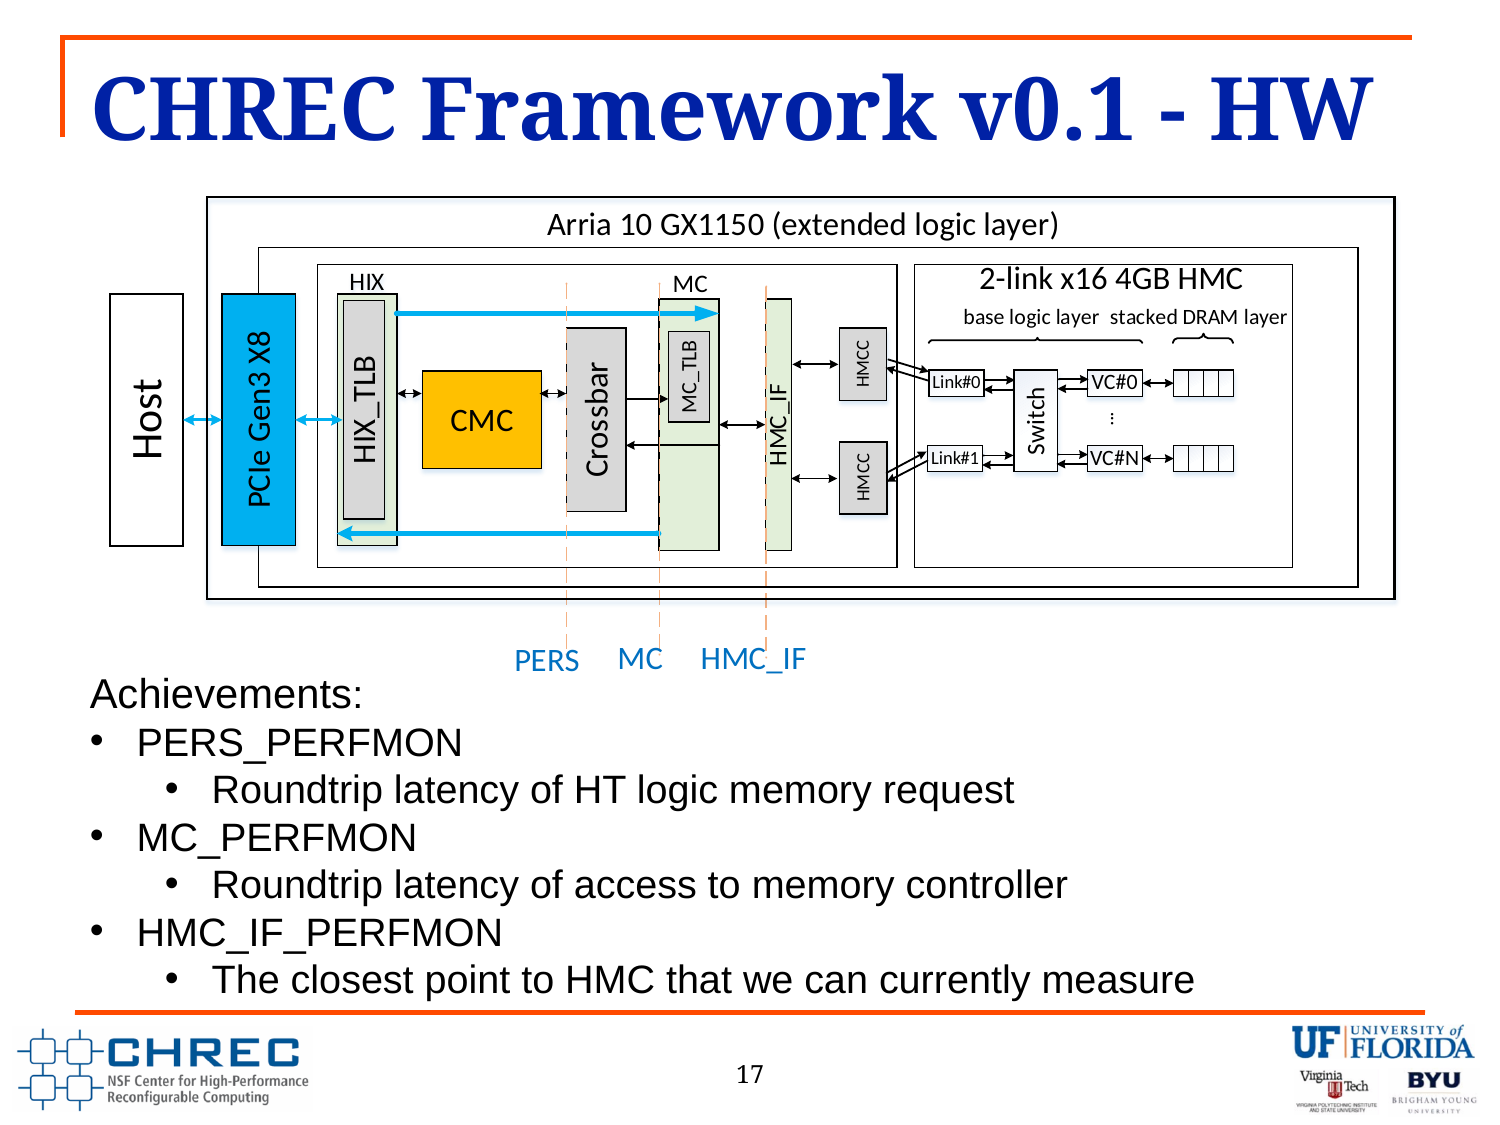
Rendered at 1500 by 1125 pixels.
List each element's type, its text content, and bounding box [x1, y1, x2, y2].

picture [1287, 1021, 1485, 1117]
picture [12, 1026, 313, 1112]
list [64, 158, 1436, 734]
slide_number 17 [599, 1024, 901, 1101]
text_box Achievements: PERS_PERFMON Roundtrip latency of HT logic memory request MC_PERFMON Roundtrip latency of access to memory controller HMC_IF_PERFMON The closest point to HMC that we can currently measure [74, 743, 1425, 1009]
title CHREC Framework v0.1 - HW [74, 45, 1426, 157]
